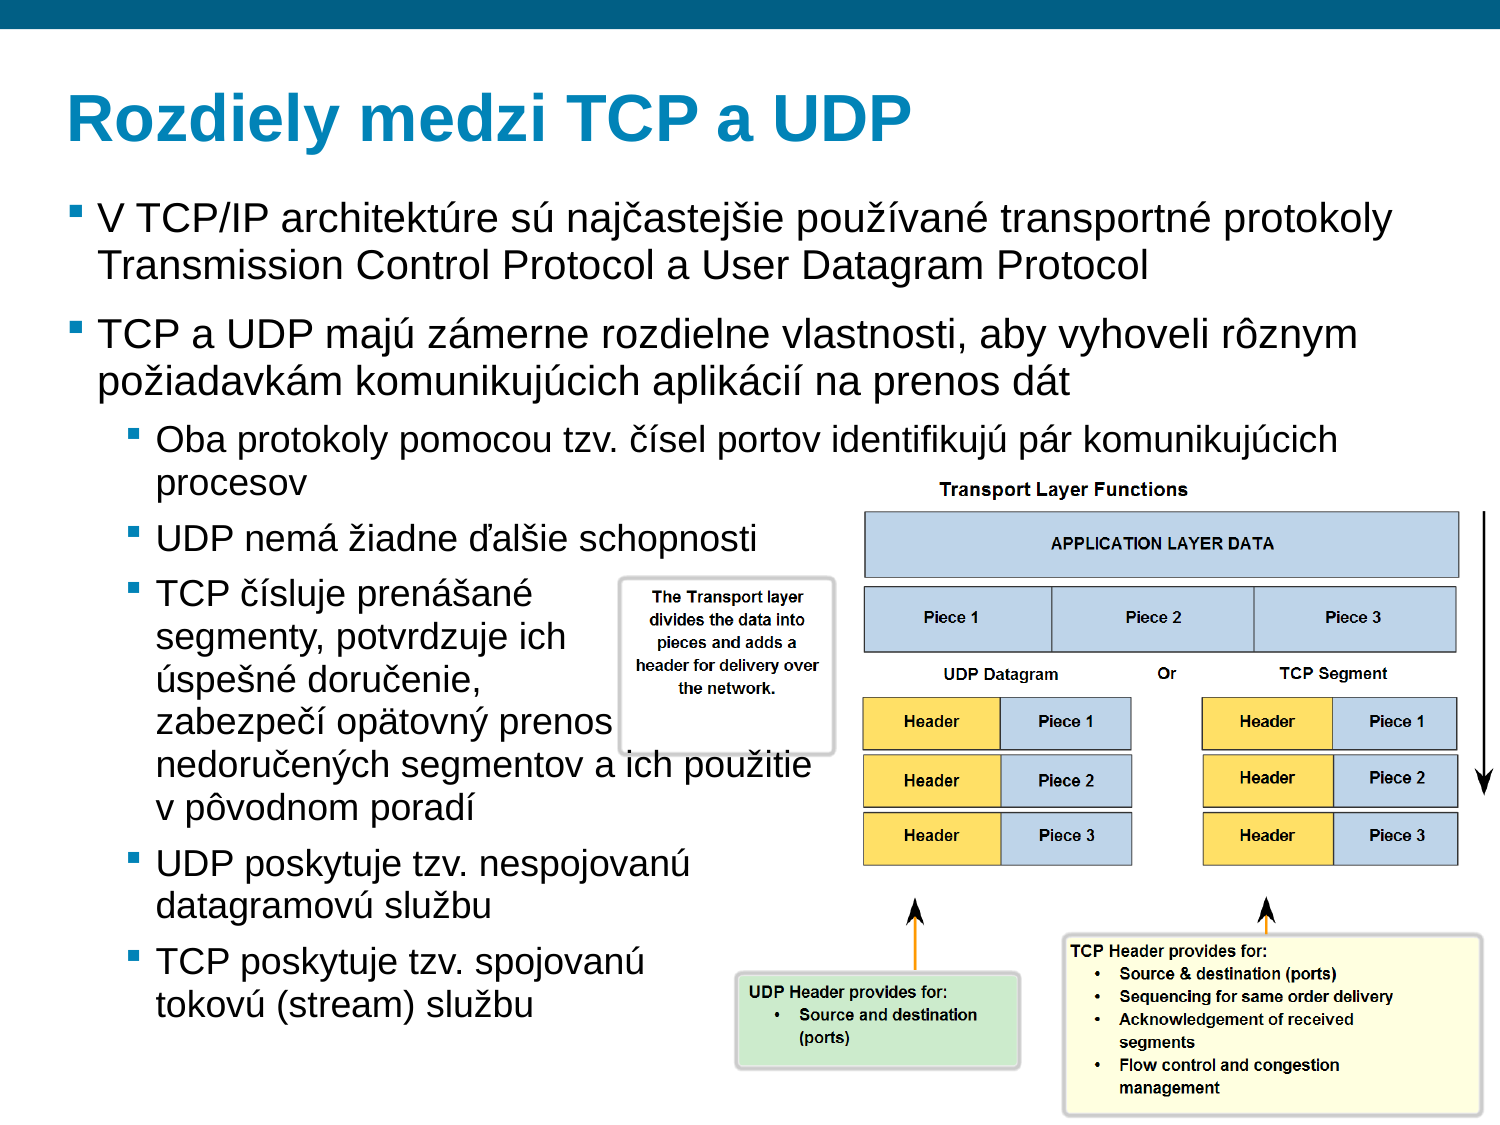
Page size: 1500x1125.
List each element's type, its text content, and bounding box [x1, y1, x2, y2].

title Rozdiely medzi TCP a UDP [53, 50, 1447, 163]
picture [607, 470, 1500, 1125]
list V TCP/IP architektúre sú najčastejšie používané transportné protokoly Transmission Control Protocol a User Datagram Protocol TCP a UDP majú zámerne rozdielne vlastnosti, aby vyhoveli rôznym požiadavkám komunikujúcich aplikácií na prenos dát Oba protokoly pomocou tzv. čísel portov identifikujú pár komunikujúcich procesov UDP nemá žiadne ďalšie schopnosti TCP čísluje prenášané segmenty, potvrdzuje ich úspešné doručenie, zabezpečí opätovný prenos nedoručených segmentov a ich použitie v pôvodnom poradí UDP poskytuje tzv. nespojovanú datagramovú službu TCP poskytuje tzv. spojovanú tokovú (stream) službu [53, 187, 1447, 1075]
